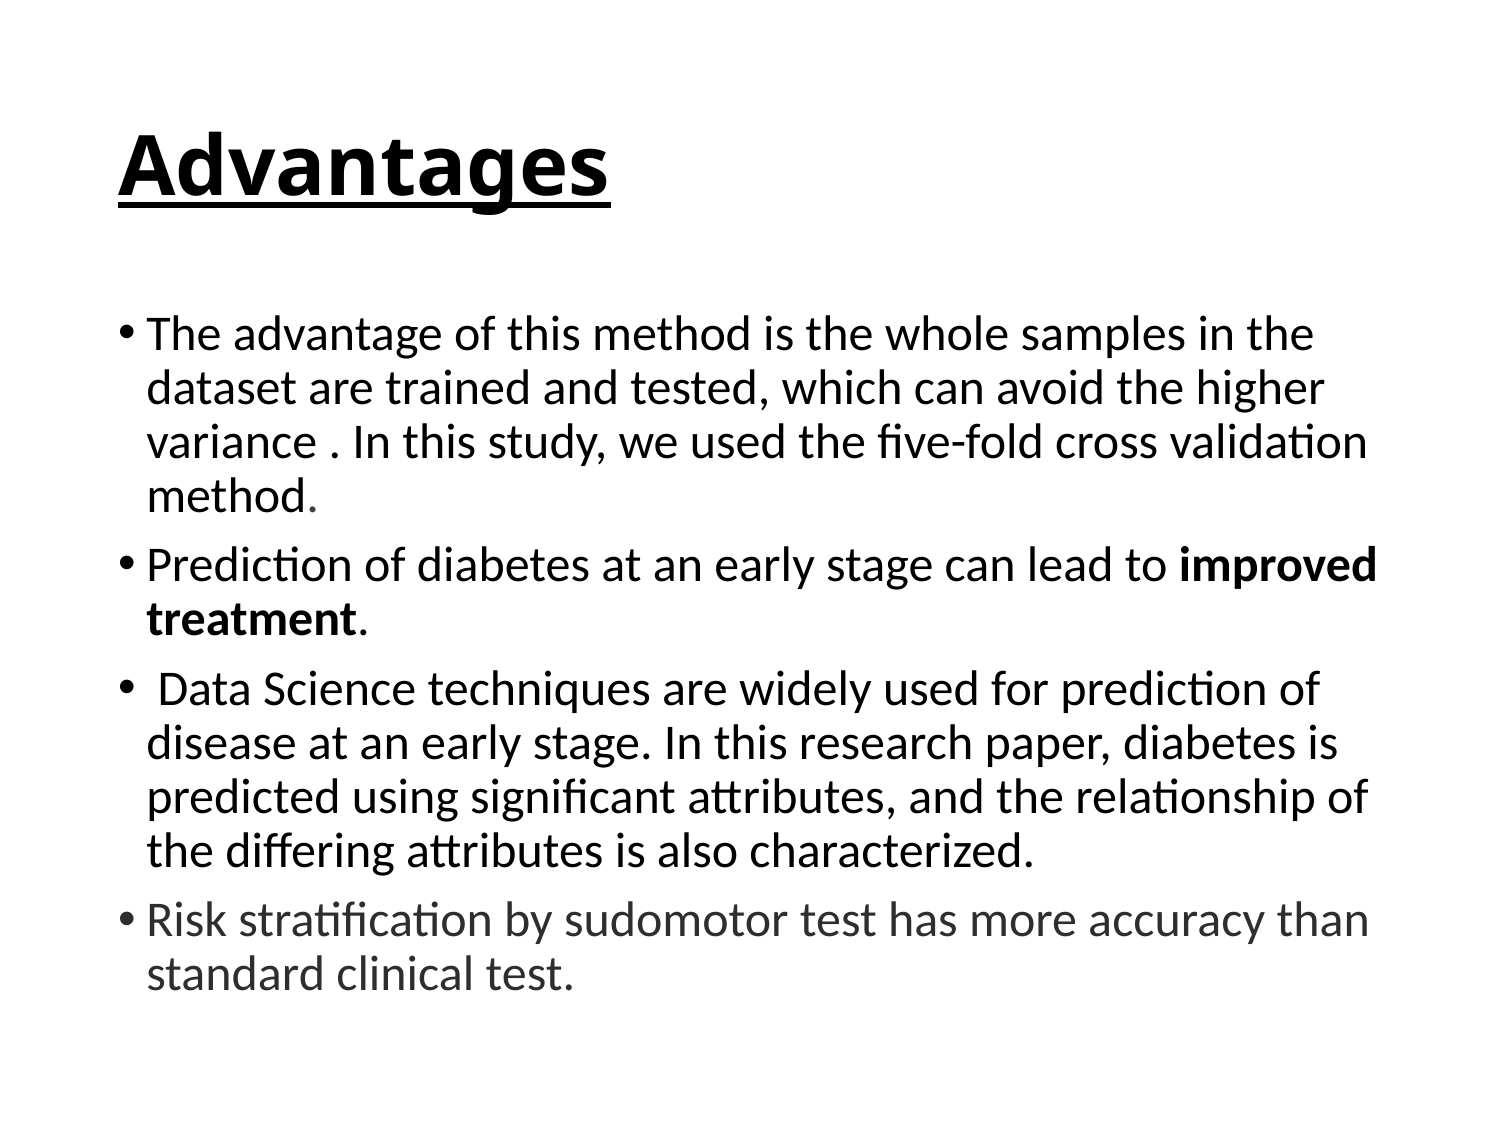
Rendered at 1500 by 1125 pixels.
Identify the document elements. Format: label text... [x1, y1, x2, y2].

list The advantage of this method is the whole samples in the dataset are trained and tested, which can avoid the higher variance . In this study, we used the five-fold cross validation method. Prediction of diabetes at an early stage can lead to improved treatment. Data Science techniques are widely used for prediction of disease at an early stage. In this research paper, diabetes is predicted using significant attributes, and the relationship of the differing attributes is also characterized. Risk stratification by sudomotor test has more accuracy than standard clinical test. [103, 299, 1397, 1014]
title Advantages [103, 59, 1397, 278]
